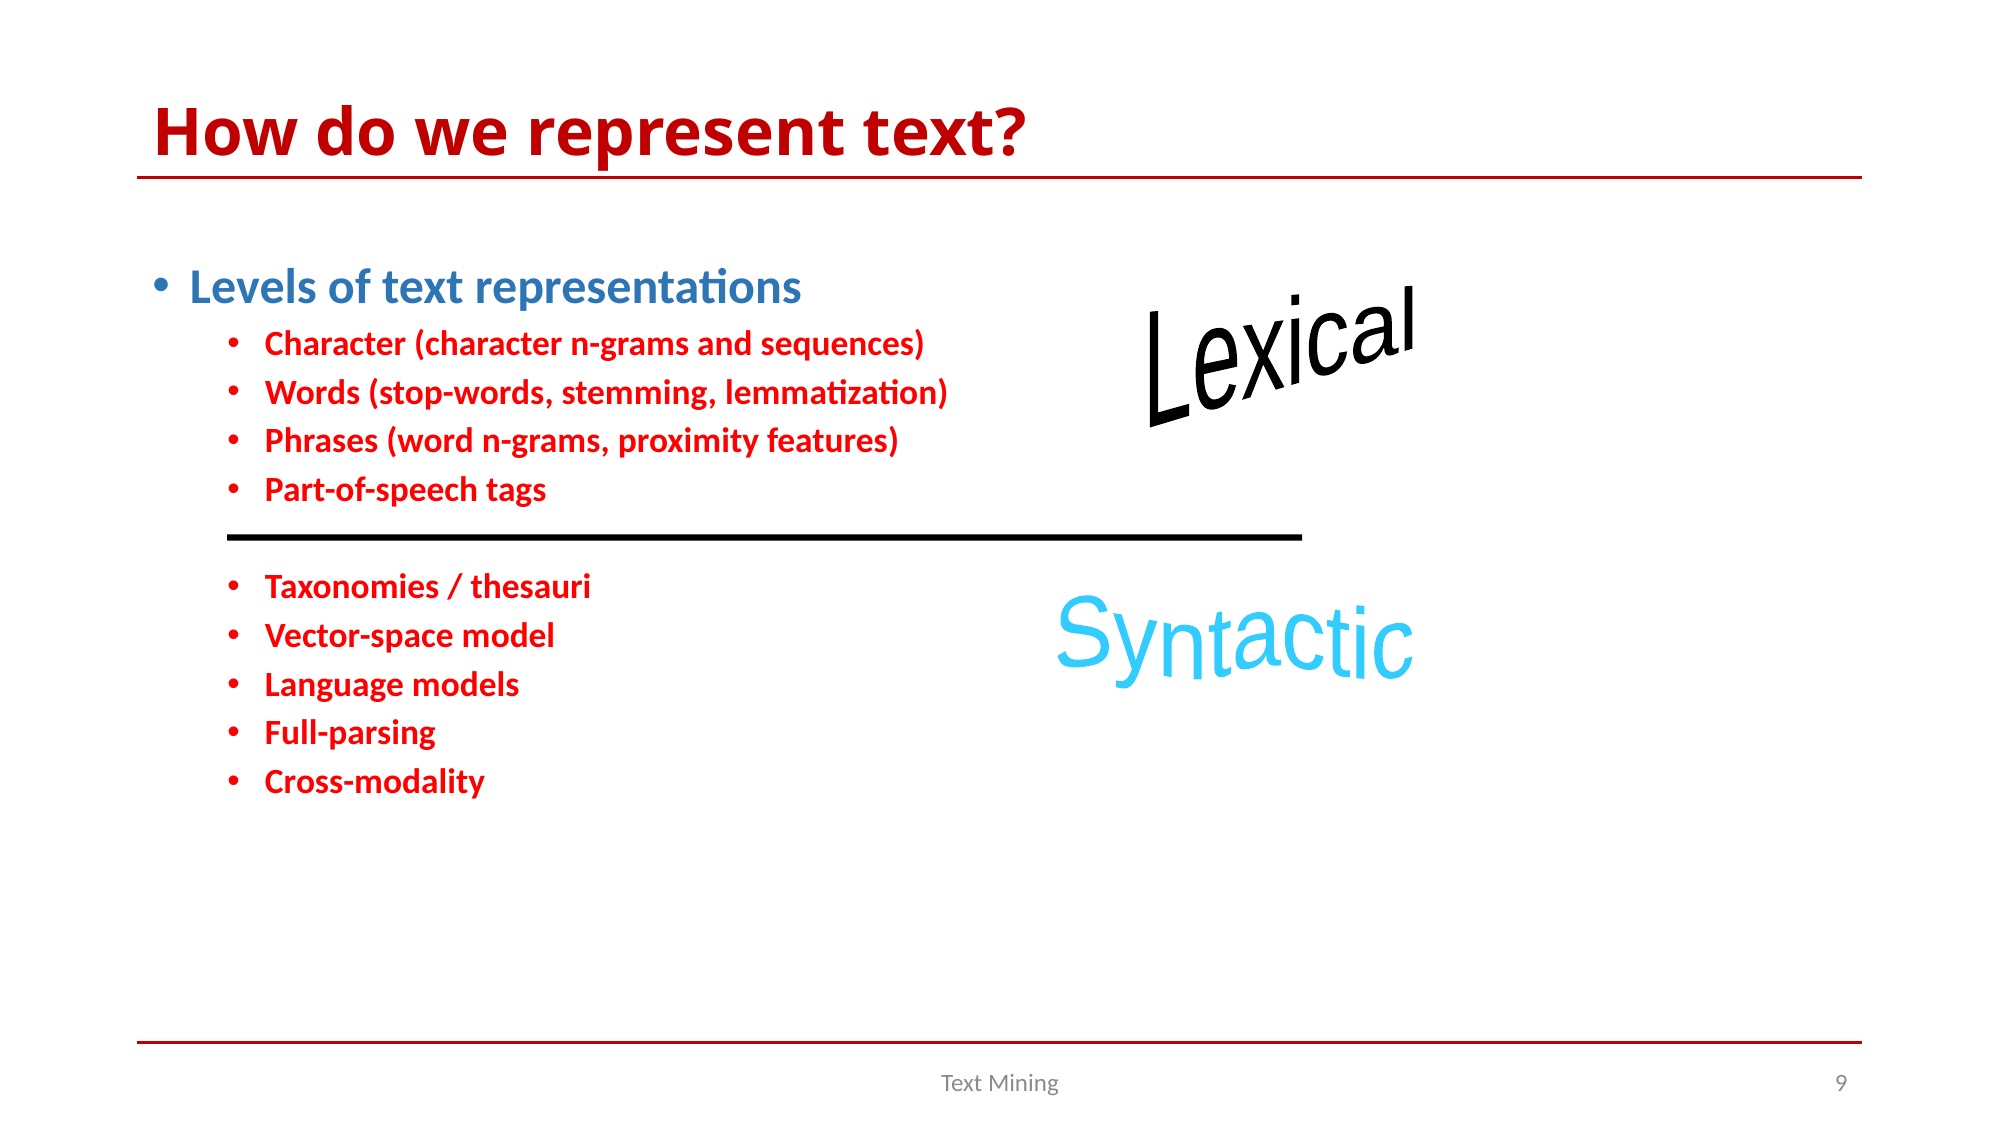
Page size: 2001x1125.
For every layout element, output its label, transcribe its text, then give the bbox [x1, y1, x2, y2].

title How do we represent text? [137, 90, 1863, 178]
slide_number 9 [1412, 1051, 1863, 1111]
footer Text Mining [662, 1051, 1338, 1111]
text_box Levels of text representations Character (character n-grams and sequences) Words (stop-words, stemming, lemmatization) Phrases (word n-grams, proximity features) Part-of-speech tags Taxonomies / thesauri Vector-space model Language models Full-parsing Cross-modality [137, 253, 1488, 835]
